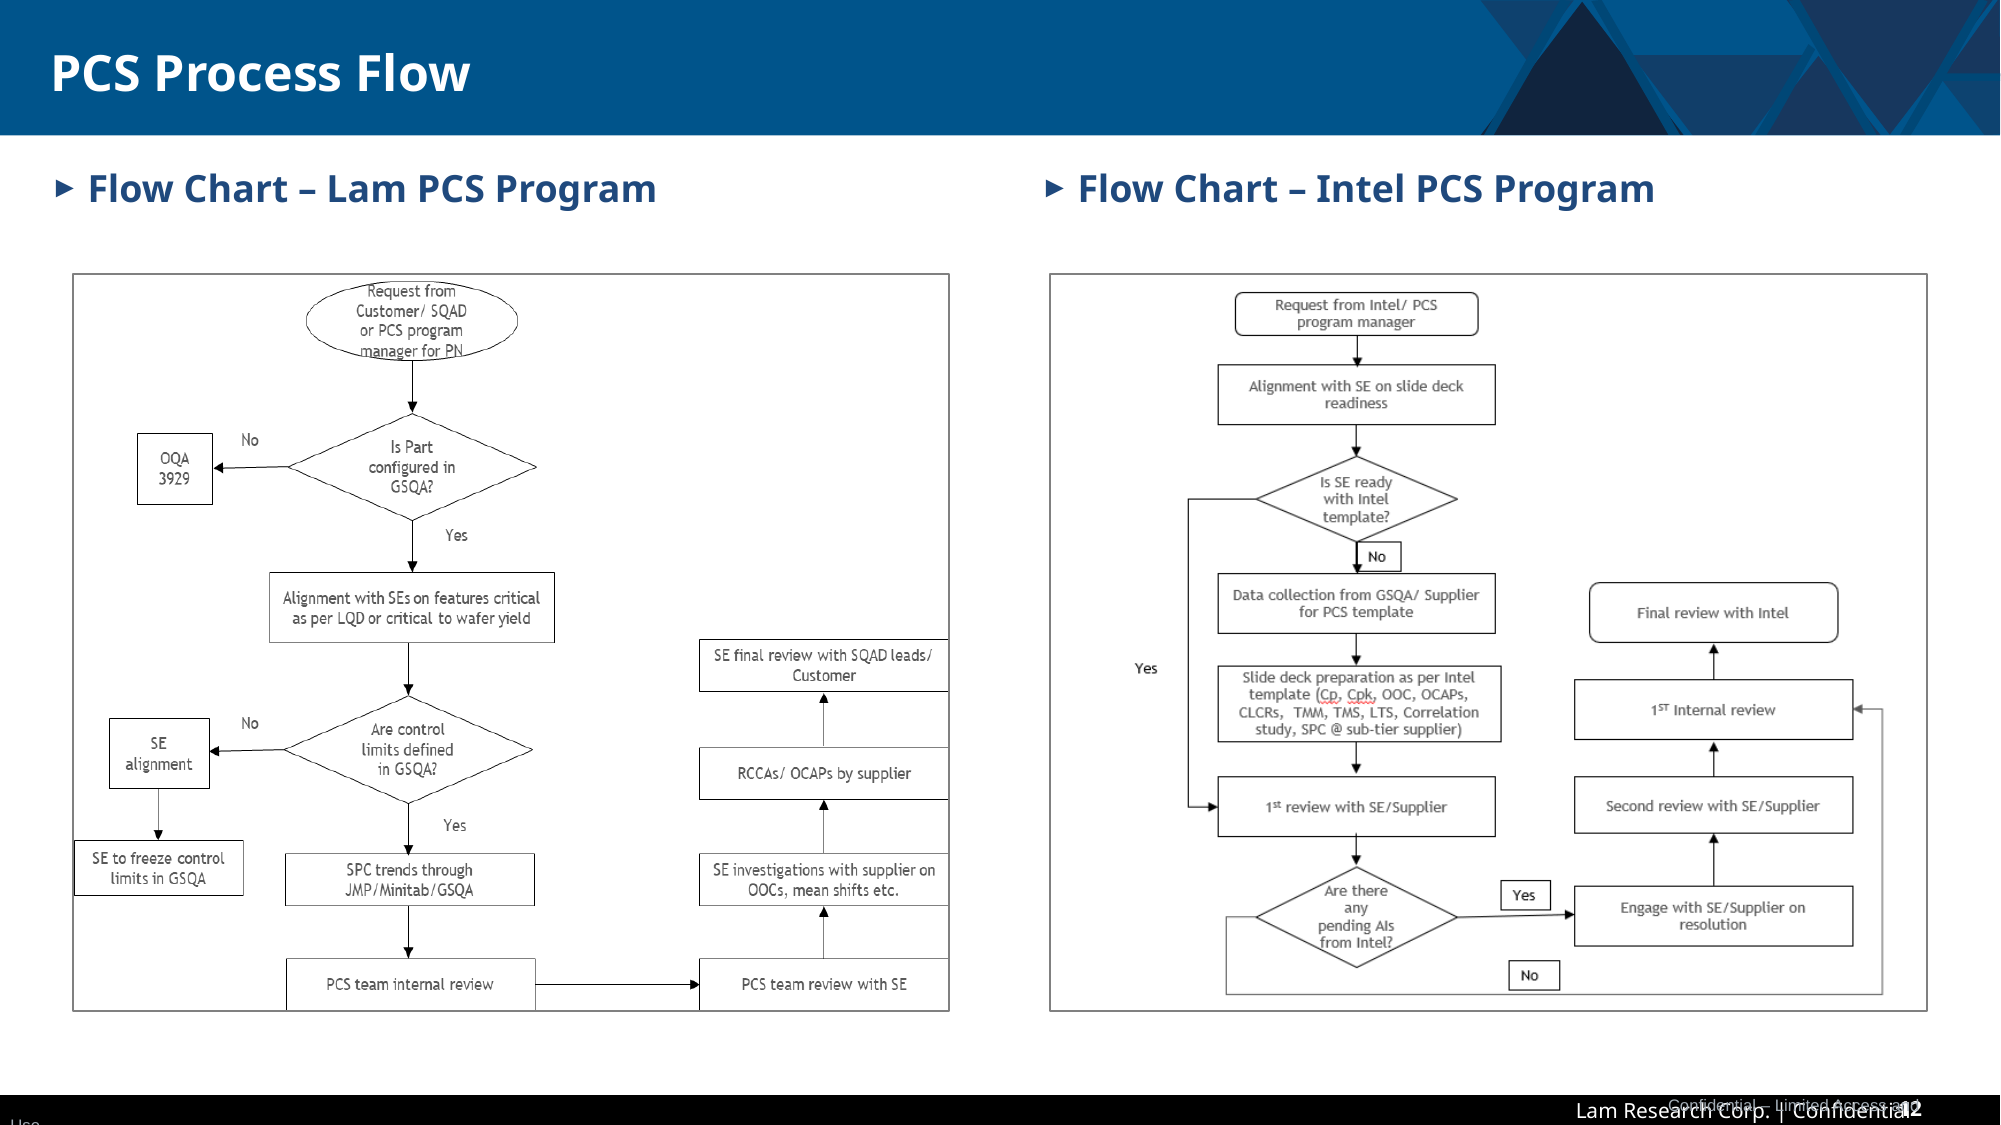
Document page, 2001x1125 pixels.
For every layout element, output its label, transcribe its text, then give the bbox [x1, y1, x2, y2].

list Flow Chart – Lam PCS Program [50, 157, 960, 1088]
title PCS Process Flow [50, 0, 1950, 135]
list Flow Chart – Intel PCS Program [1040, 157, 1950, 1088]
picture [74, 274, 949, 1011]
picture [1051, 274, 1926, 1011]
